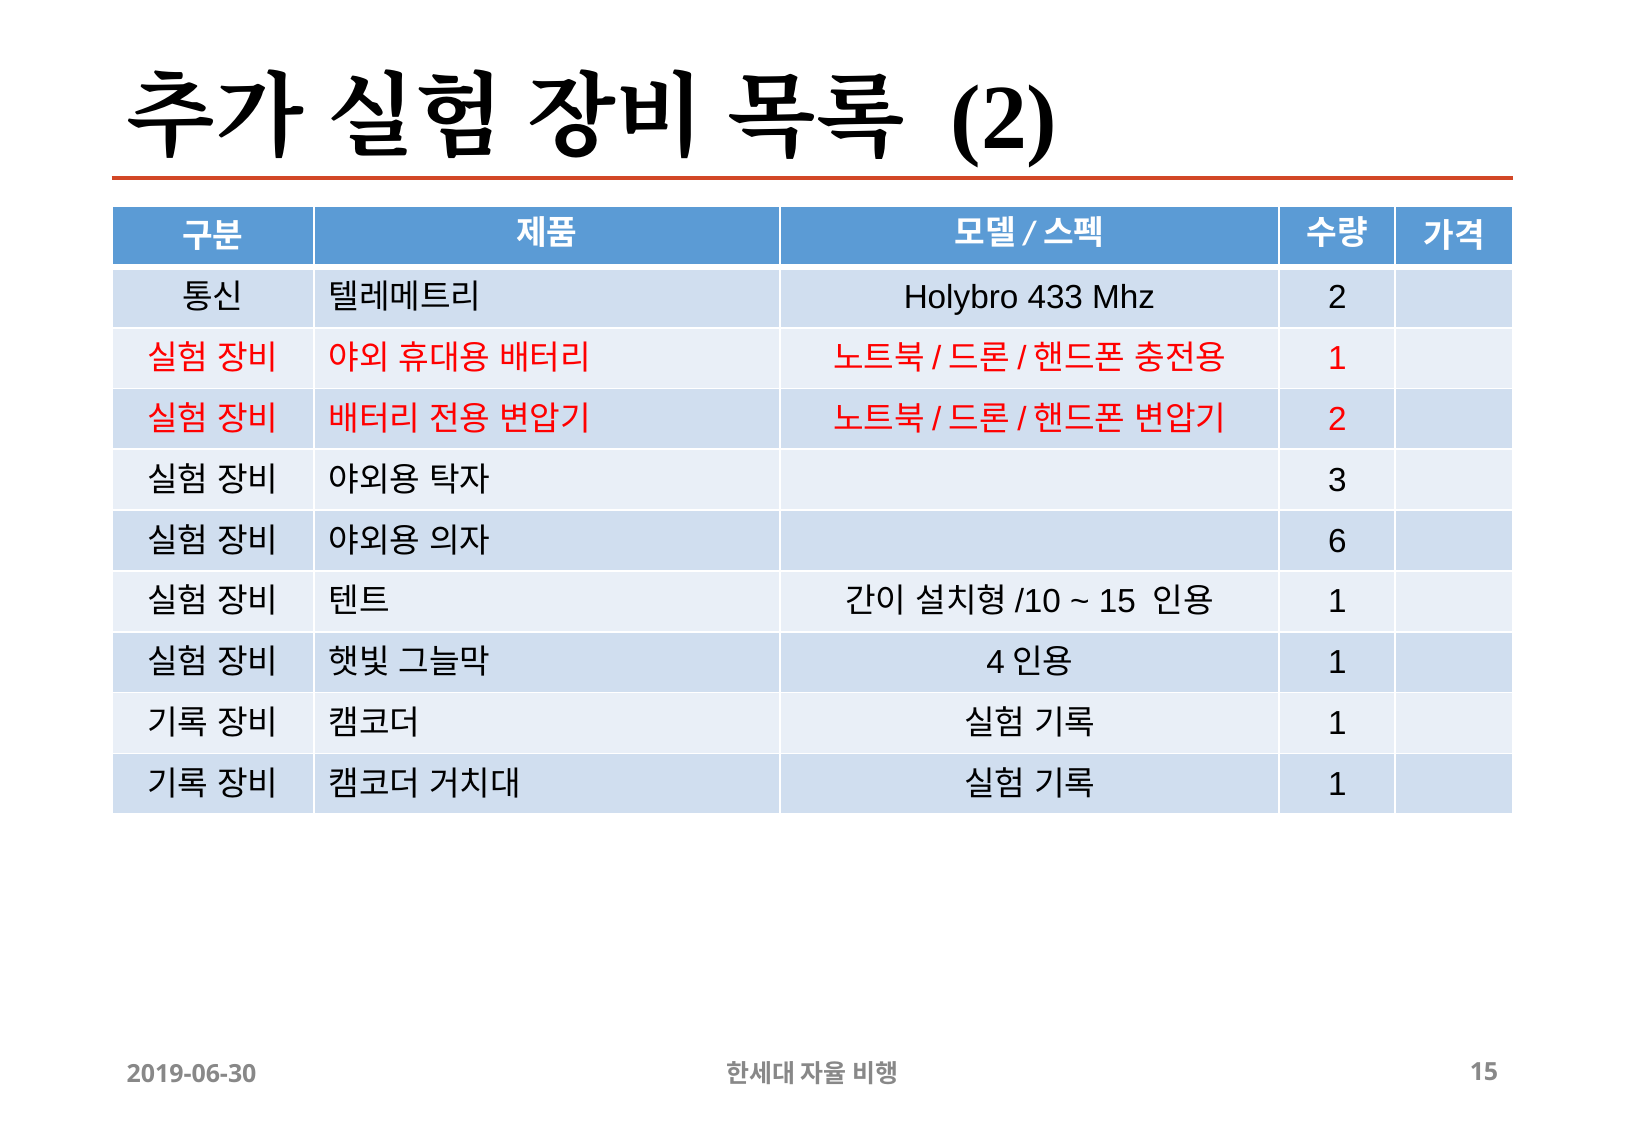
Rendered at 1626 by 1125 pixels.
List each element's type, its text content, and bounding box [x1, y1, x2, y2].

table_cell 실험 기록 [781, 754, 1278, 813]
table_cell 6 [1280, 511, 1394, 570]
table_cell 캠코더 [315, 693, 779, 753]
table_cell 실험 장비 [113, 389, 313, 448]
table_cell 야외용 의자 [315, 511, 779, 570]
table_cell 4인용 [781, 633, 1278, 692]
table_cell 2 [1280, 270, 1394, 327]
table_header 수량 [1280, 207, 1394, 264]
table_cell 기록 장비 [113, 693, 313, 753]
table_cell [1396, 633, 1512, 692]
table_cell [1396, 693, 1512, 753]
table_cell [1396, 572, 1512, 631]
table_cell 노트북/드론/핸드폰 변압기 [781, 389, 1278, 448]
table_cell 배터리 전용 변압기 [315, 389, 779, 448]
slide_number ‹#› [1433, 1042, 1514, 1103]
table_cell 기록 장비 [113, 754, 313, 813]
table_cell 3 [1280, 450, 1394, 509]
title 추가 실험 장비 목록 (2) [111, 59, 1514, 179]
table_header 구분 [113, 207, 313, 264]
table_header 제품 [315, 207, 779, 264]
table_cell 야외 휴대용 배터리 [315, 329, 779, 388]
table_cell 텐트 [315, 572, 779, 631]
table_cell [1396, 754, 1512, 813]
footer 한세대 자율 비행 [538, 1042, 1087, 1103]
table_cell [1396, 389, 1512, 448]
table_cell 햇빛 그늘막 [315, 633, 779, 692]
table_cell 1 [1280, 754, 1394, 813]
table_cell [1396, 511, 1512, 570]
table_cell 1 [1280, 693, 1394, 753]
table_cell 실험 장비 [113, 329, 313, 388]
table_cell 실험 장비 [113, 633, 313, 692]
table_header 가격 [1396, 207, 1512, 264]
table_header 모델/스펙 [781, 207, 1278, 264]
table_cell [1396, 270, 1512, 327]
table_cell [1396, 329, 1512, 388]
table_cell 2 [1280, 389, 1394, 448]
table_cell 1 [1280, 633, 1394, 692]
table_cell 실험 기록 [781, 693, 1278, 753]
table_cell [1396, 450, 1512, 509]
table_cell 간이 설치형/10 ~ 15 인용 [781, 572, 1278, 631]
table_cell 실험 장비 [113, 511, 313, 570]
table_cell Holybro 433 Mhz [781, 270, 1278, 327]
table_cell 1 [1280, 329, 1394, 388]
table_cell 야외용 탁자 [315, 450, 779, 509]
table_cell [781, 450, 1278, 509]
table_cell 통신 [113, 270, 313, 327]
table_cell 캠코더 거치대 [315, 754, 779, 813]
table_cell 노트북/드론/핸드폰 충전용 [781, 329, 1278, 388]
table_cell 1 [1280, 572, 1394, 631]
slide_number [111, 1042, 303, 1103]
table_cell [781, 511, 1278, 570]
table_cell 실험 장비 [113, 450, 313, 509]
table_cell 텔레메트리 [315, 270, 779, 327]
table_cell 실험 장비 [113, 572, 313, 631]
